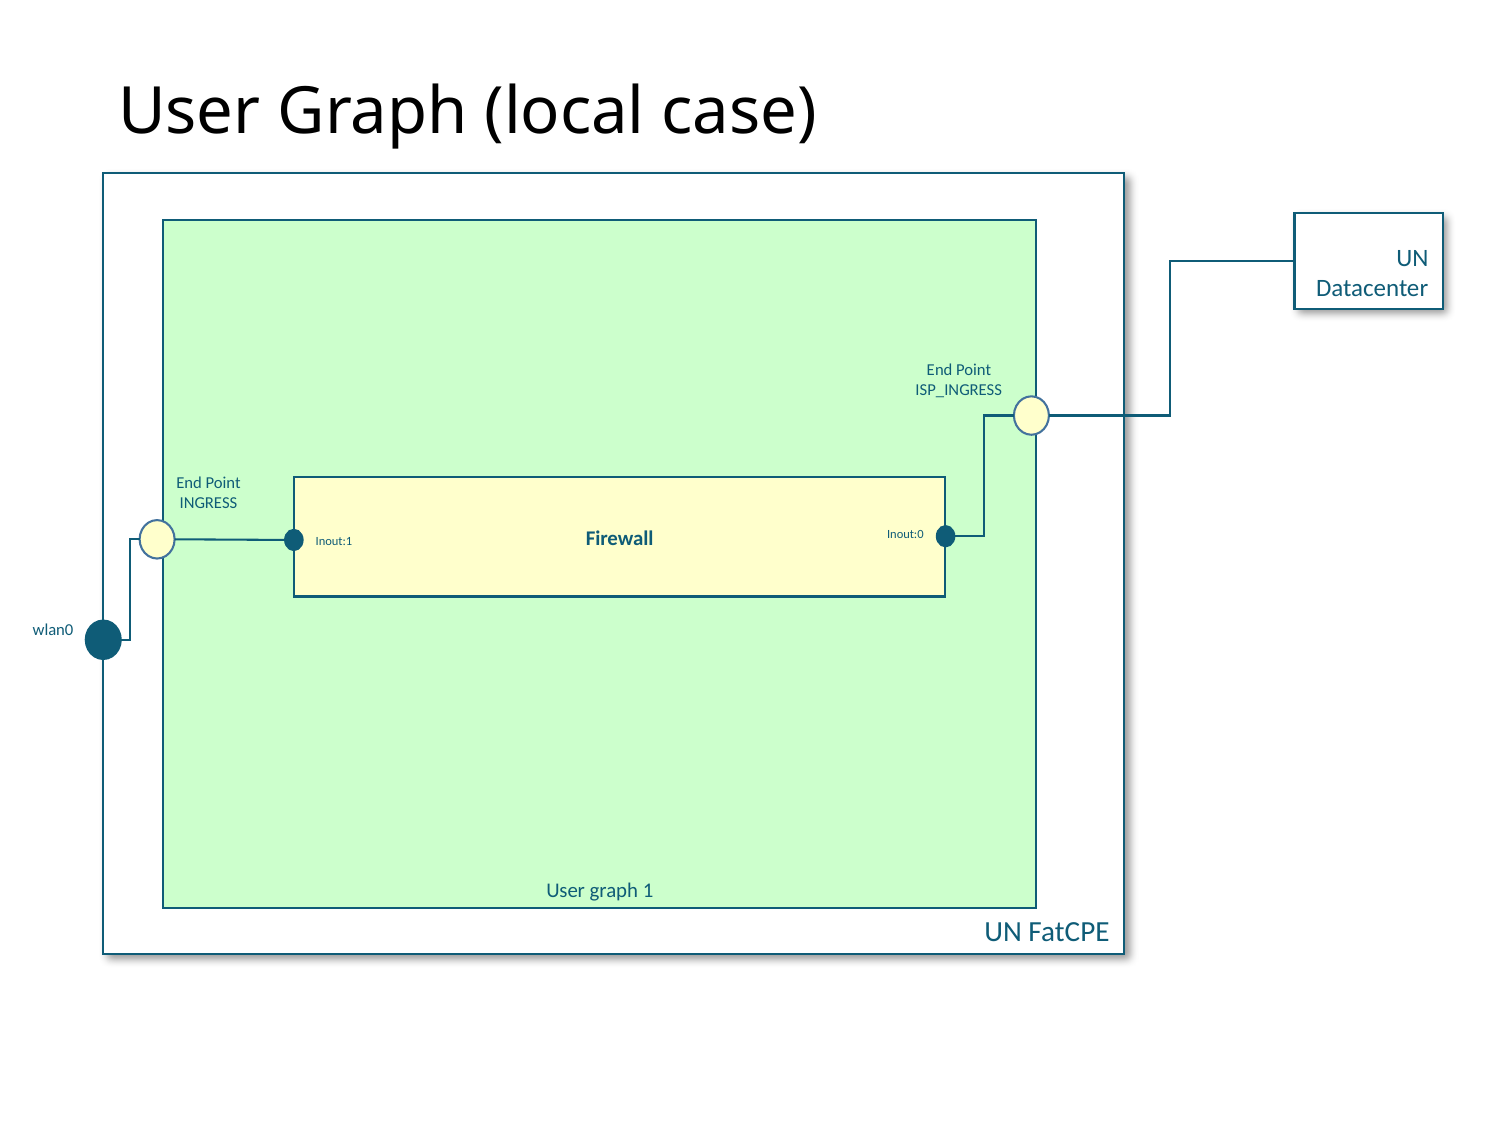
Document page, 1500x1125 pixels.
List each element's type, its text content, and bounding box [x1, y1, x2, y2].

text_box [935, 524, 956, 548]
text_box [1048, 261, 1295, 416]
text_box [1013, 395, 1050, 436]
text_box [120, 539, 140, 640]
text_box UN FatCPE [102, 417, 1125, 955]
text_box [284, 528, 304, 552]
text_box User graph 1 [162, 425, 1037, 909]
text_box wlan0 [0, 611, 129, 647]
text_box UN FatCPE [102, 172, 1125, 611]
text_box Firewall [293, 476, 946, 598]
text_box End Point ISP_INGRESS [883, 351, 1035, 407]
text_box User Graph (local case) [103, 69, 1397, 156]
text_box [954, 415, 1014, 537]
text_box Inout:1 [258, 525, 410, 555]
text_box End Point INGRESS [114, 464, 303, 520]
text_box User graph 1 [162, 219, 1037, 518]
text_box [86, 647, 121, 661]
text_box [138, 520, 176, 560]
text_box Inout:0 [829, 518, 981, 549]
text_box UN Datacenter [1293, 212, 1444, 310]
